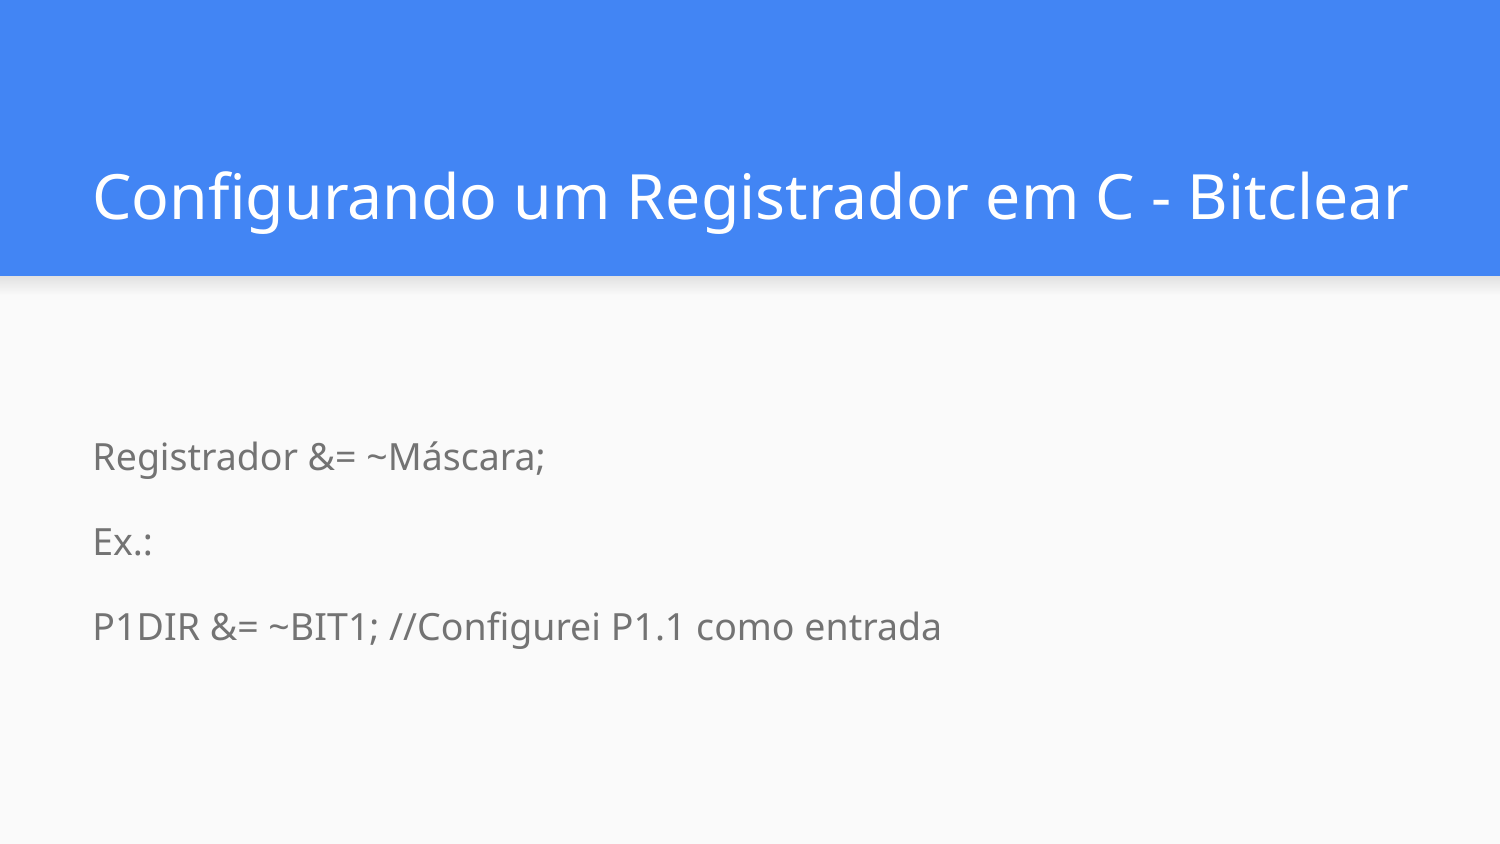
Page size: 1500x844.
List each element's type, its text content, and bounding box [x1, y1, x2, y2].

list Registrador &= ~Máscara; Ex.: P1DIR &= ~BIT1; //Configurei P1.1 como entrada [77, 314, 1427, 760]
title Configurando um Registrador em C - Bitclear [77, 121, 1427, 248]
